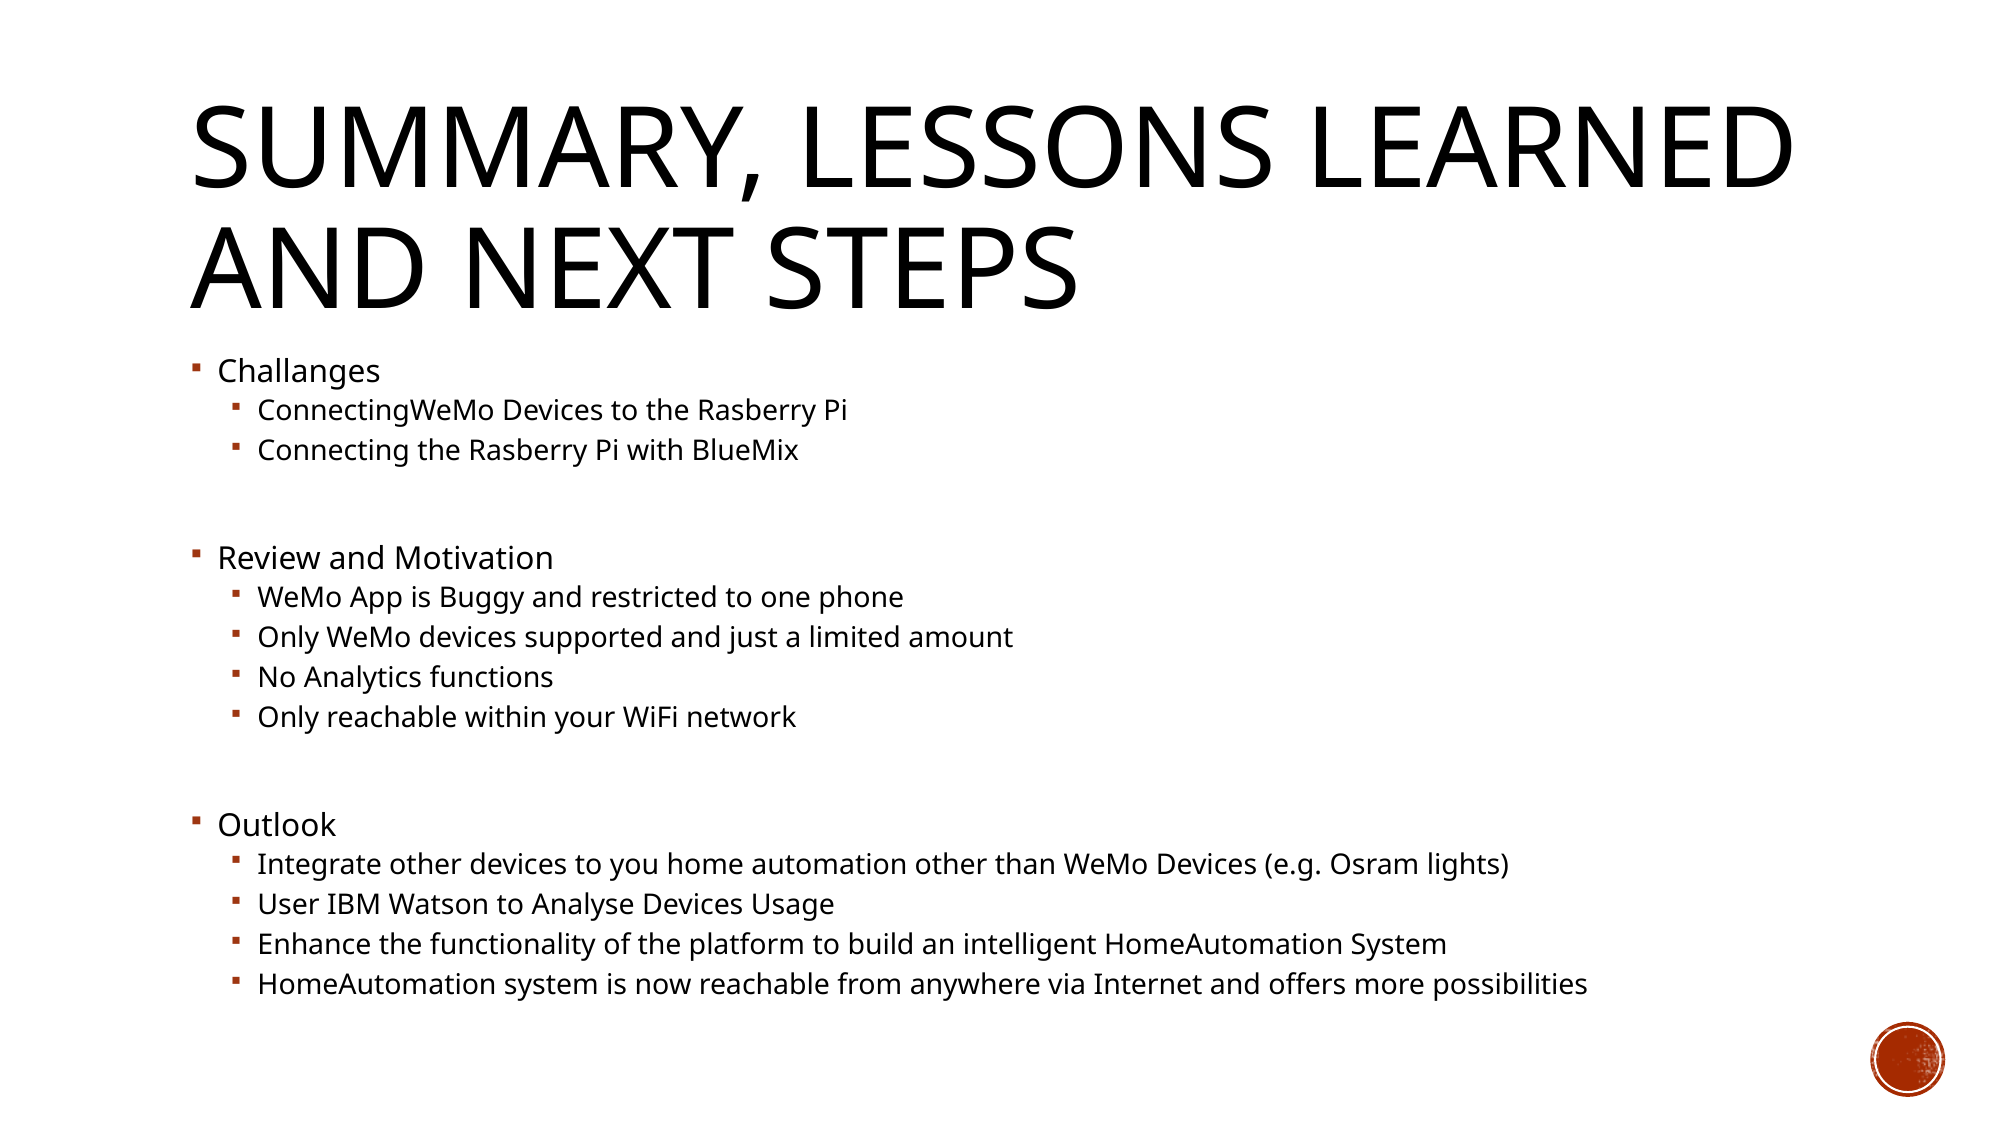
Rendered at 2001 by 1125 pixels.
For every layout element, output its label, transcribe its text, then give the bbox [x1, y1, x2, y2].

title Summary, Lessons Learned and Next Steps [175, 79, 1826, 344]
list Challanges ConnectingWeMo Devices to the Rasberry Pi Connecting the Rasberry Pi with BlueMix Review and Motivation WeMo App is Buggy and restricted to one phone Only WeMo devices supported and just a limited amount No Analytics functions Only reachable within your WiFi network Outlook Integrate other devices to you home automation other than WeMo Devices (e.g. Osram lights) User IBM Watson to Analyse Devices Usage Enhance the functionality of the platform to build an intelligent HomeAutomation System HomeAutomation system is now reachable from anywhere via Internet and offers more possibilities [175, 348, 1826, 1013]
